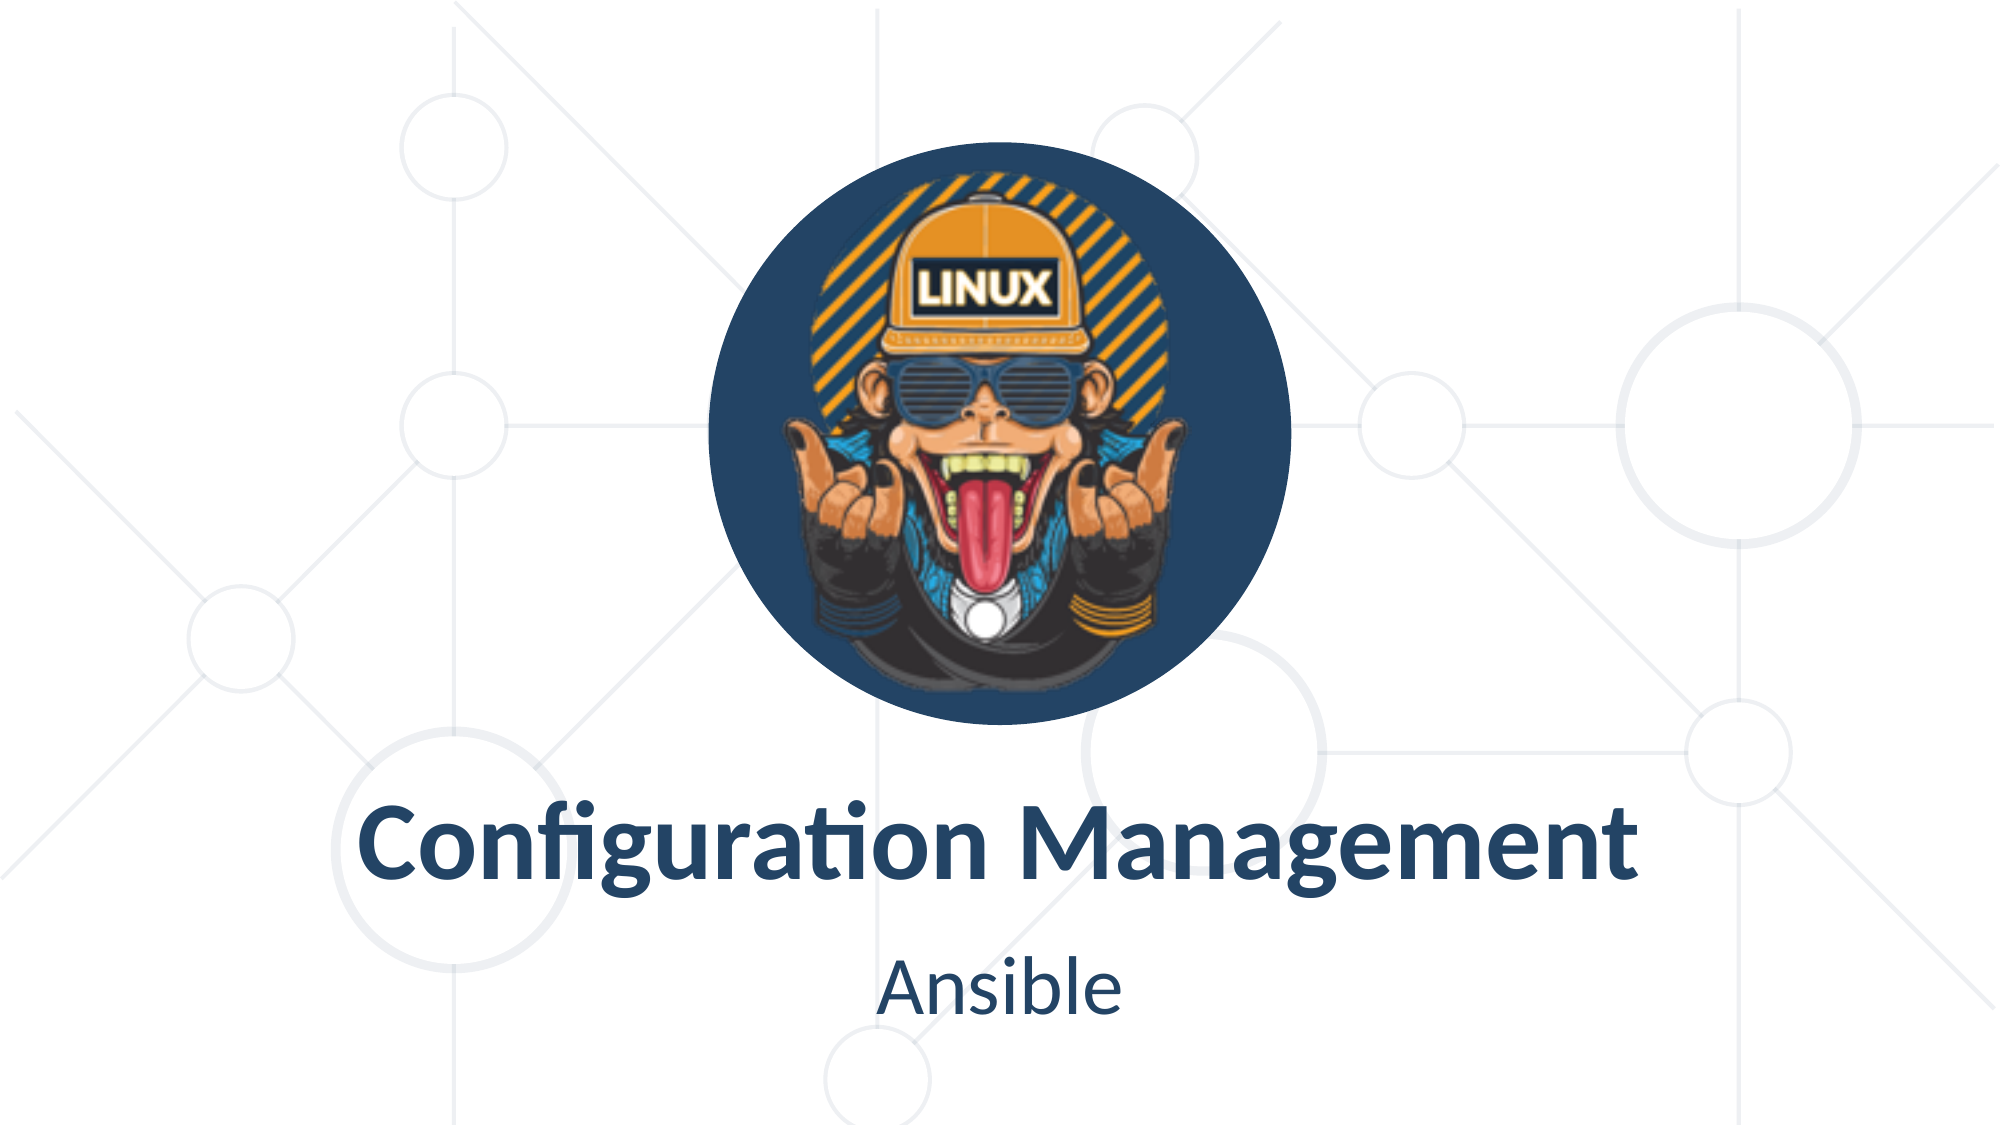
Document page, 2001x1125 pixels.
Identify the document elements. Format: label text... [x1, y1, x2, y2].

subtitle Ansible [100, 916, 1900, 1043]
title Configuration Management [100, 771, 1900, 898]
picture [778, 163, 1193, 701]
